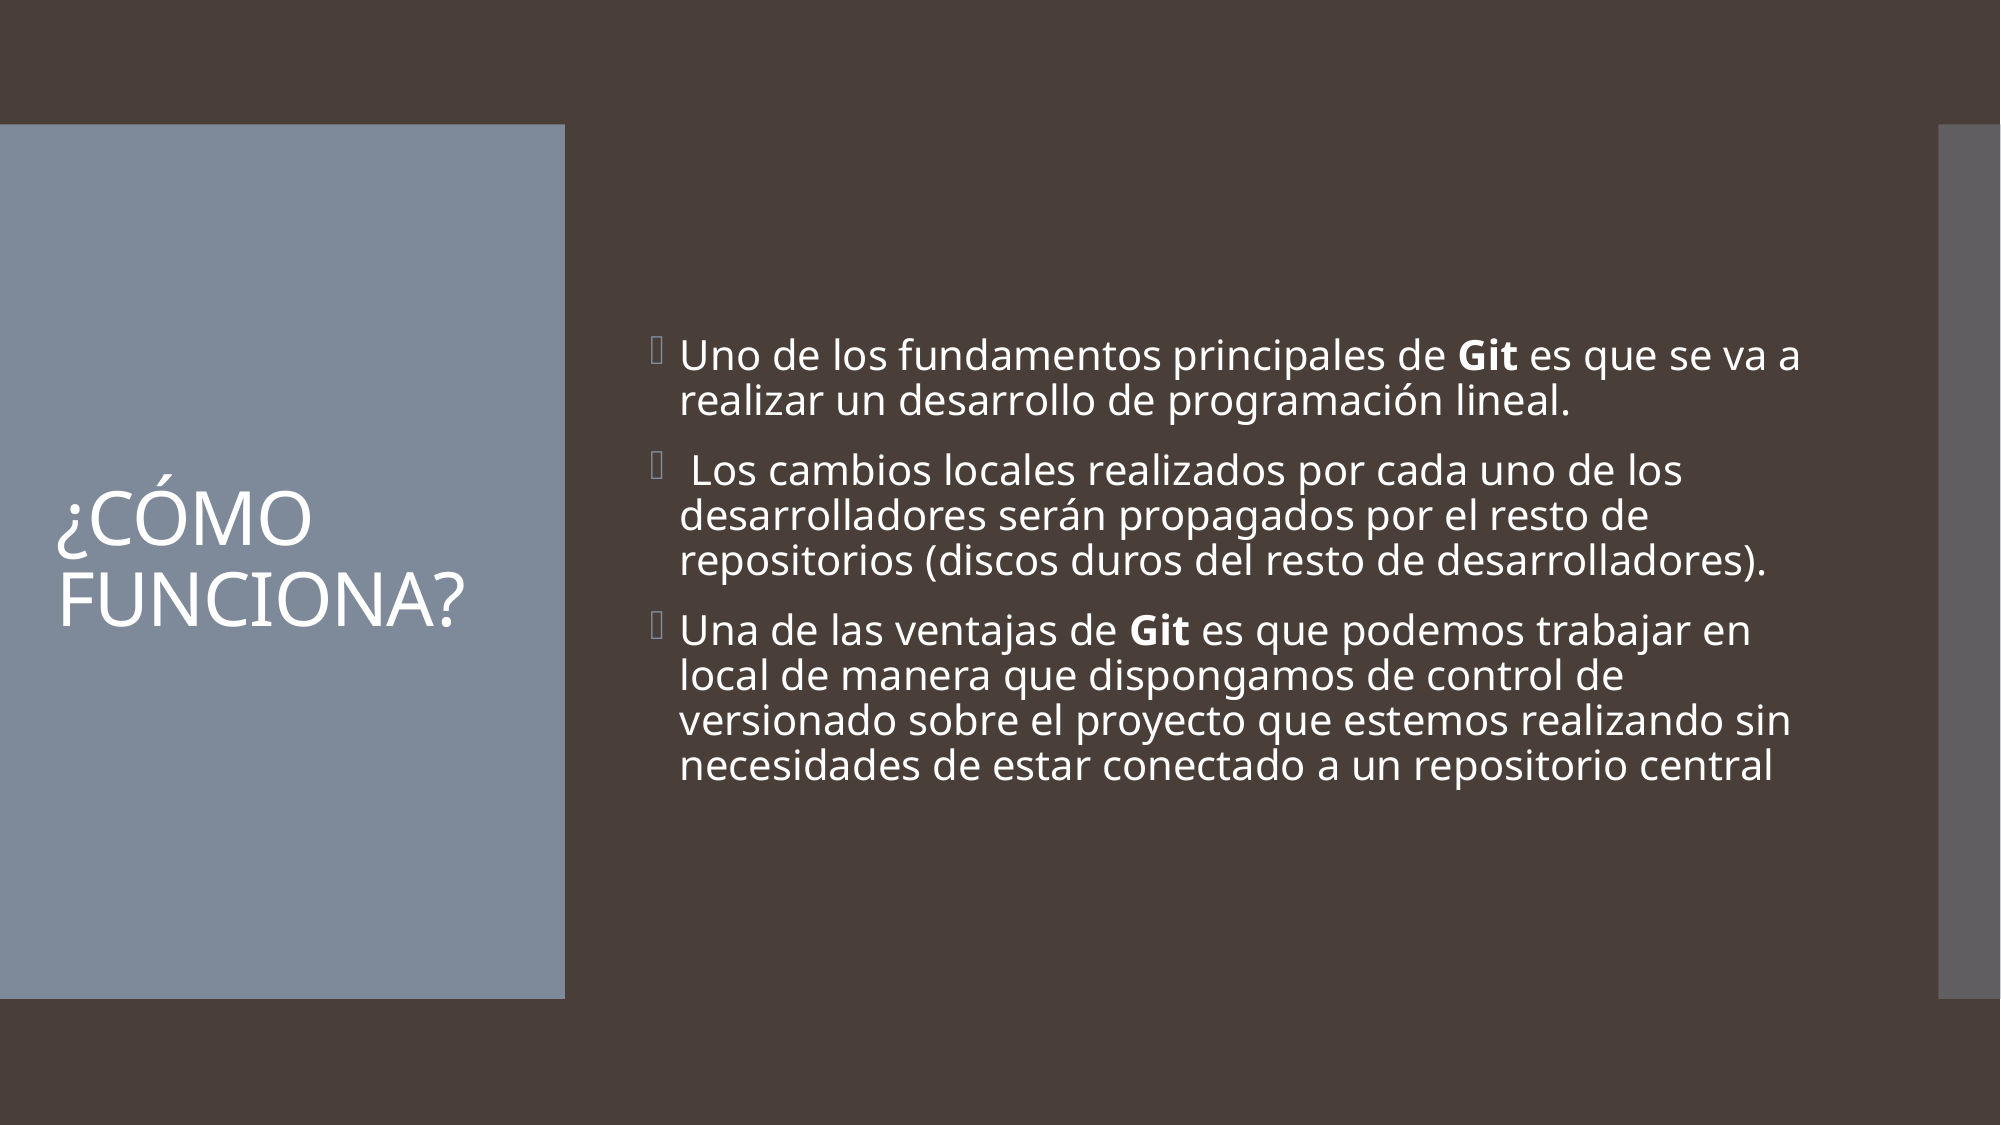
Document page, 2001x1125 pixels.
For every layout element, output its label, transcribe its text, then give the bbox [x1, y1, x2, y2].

list Uno de los fundamentos principales de Git es que se va a realizar un desarrollo de programación lineal. Los cambios locales realizados por cada uno de los desarrolladores serán propagados por el resto de repositorios (discos duros del resto de desarrolladores). Una de las ventajas de Git es que podemos trabajar en local de manera que dispongamos de control de versionado sobre el proyecto que estemos realizando sin necesidades de estar conectado a un repositorio central [634, 141, 1835, 982]
title ¿CÓMO FUNCIONA? [41, 184, 525, 940]
